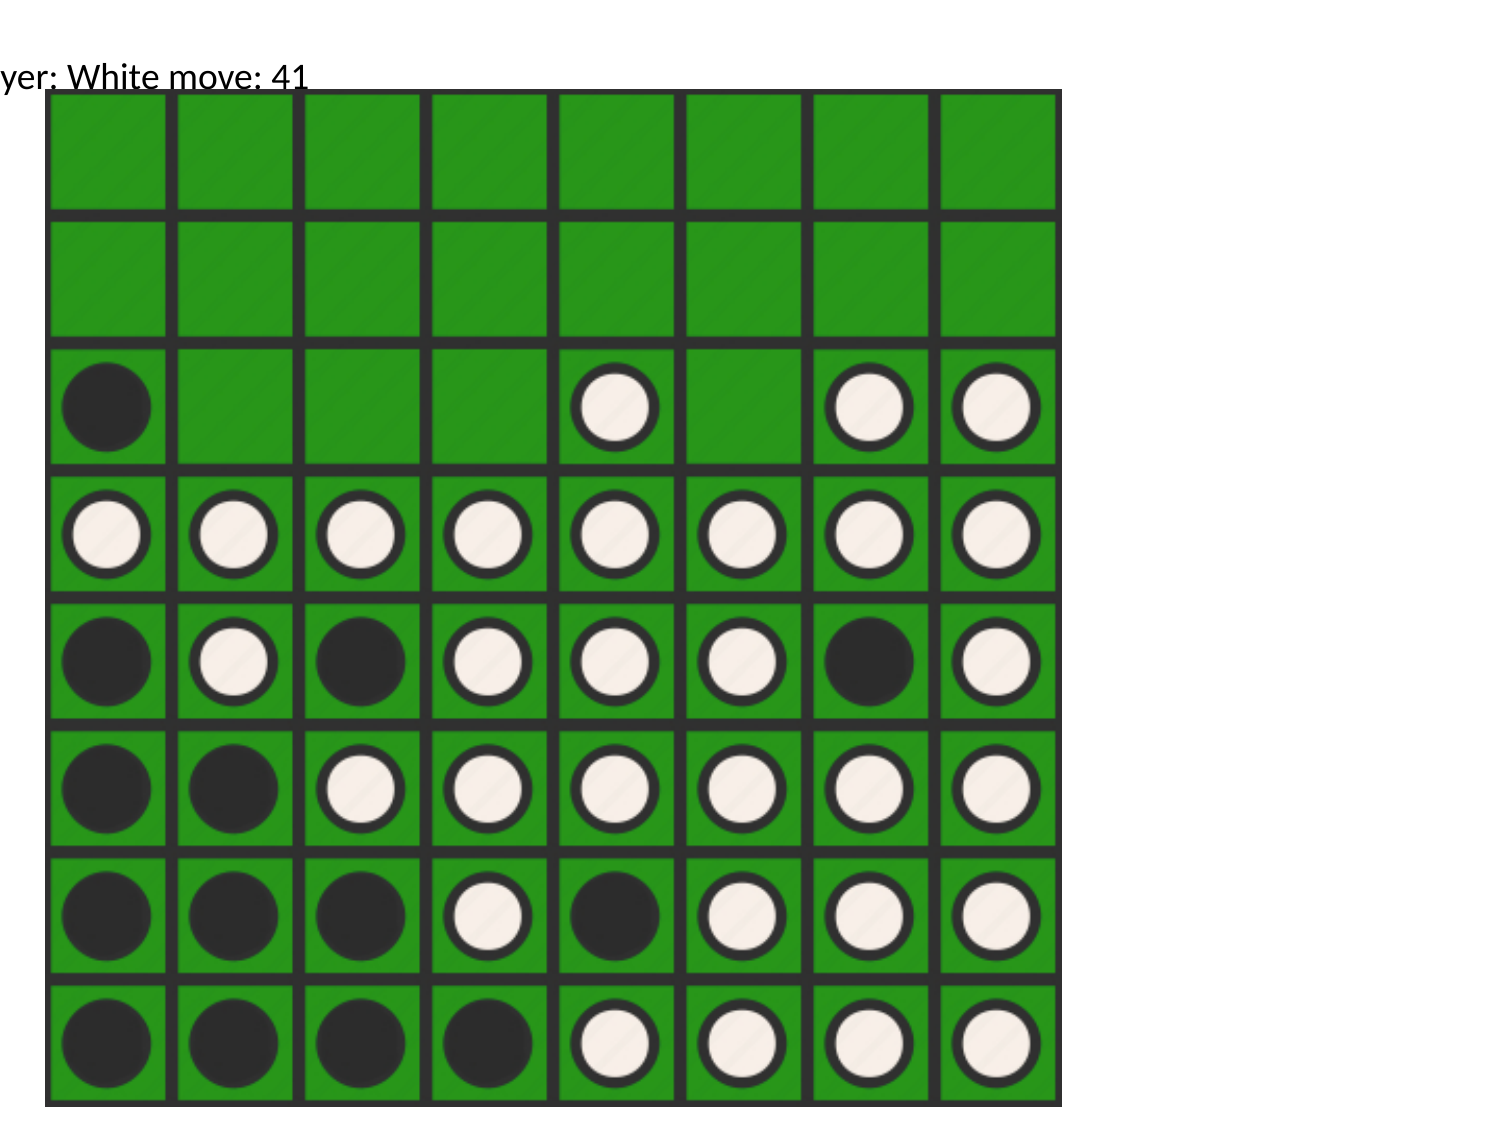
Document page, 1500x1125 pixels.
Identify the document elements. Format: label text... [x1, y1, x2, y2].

text_box turn: 40 player: White move: 41 [0, 44, 325, 105]
picture [44, 89, 1062, 1107]
